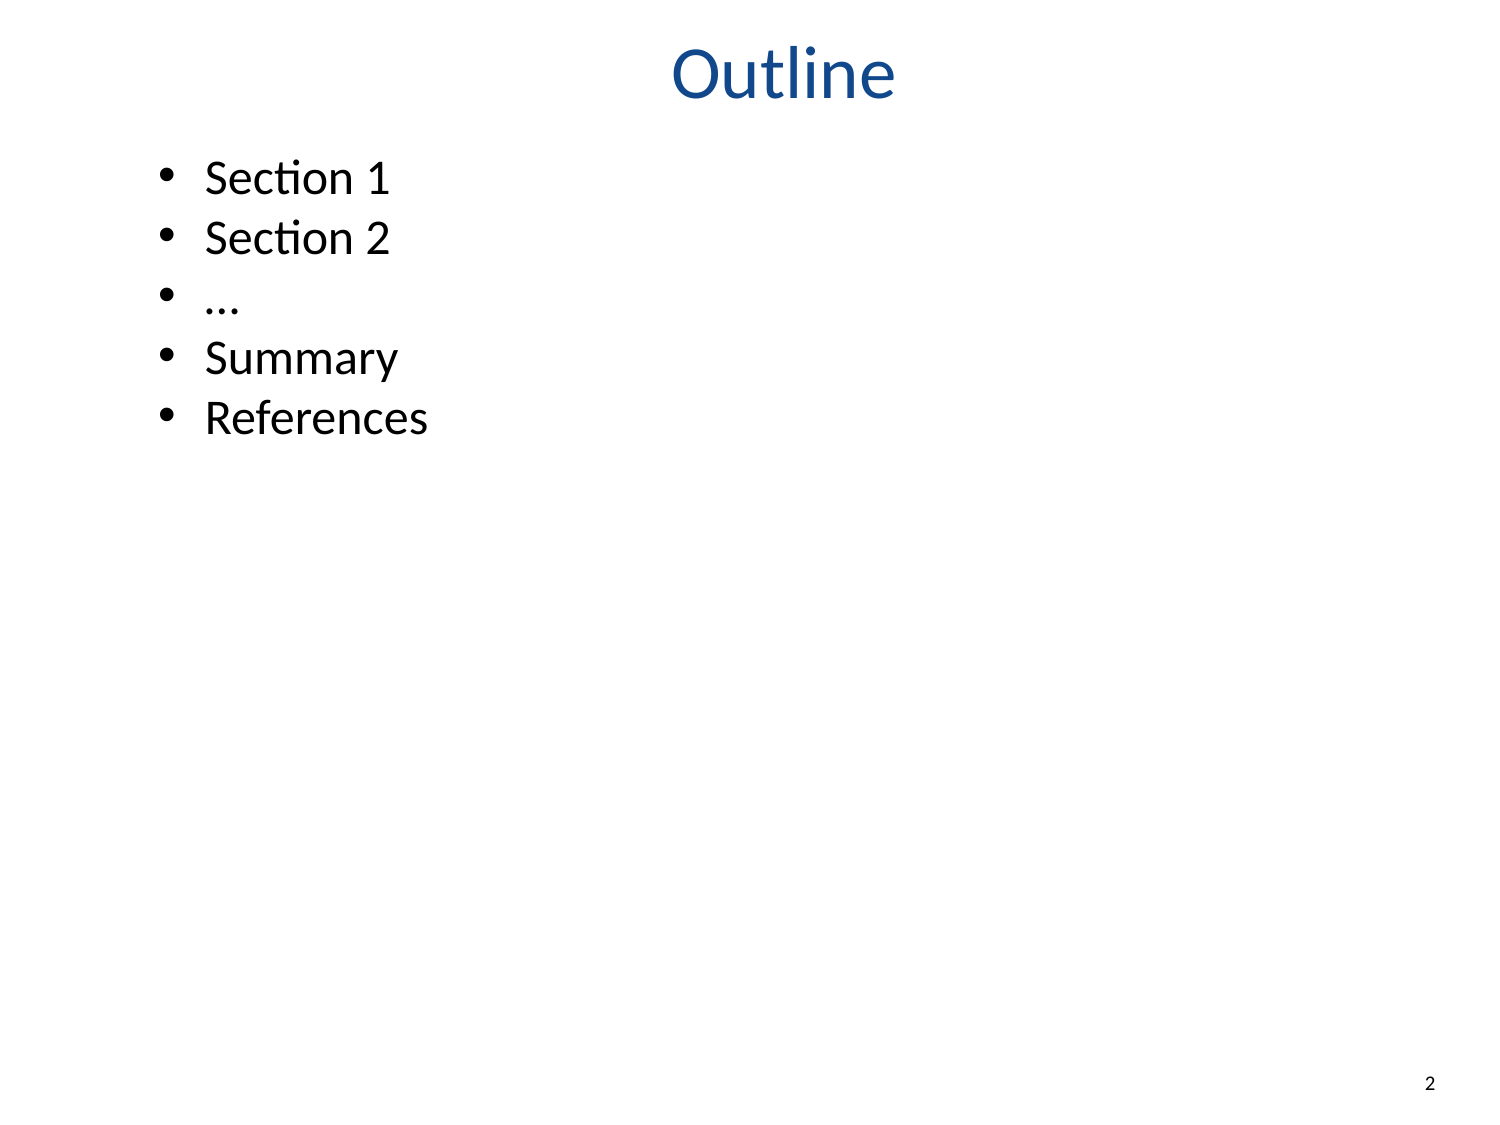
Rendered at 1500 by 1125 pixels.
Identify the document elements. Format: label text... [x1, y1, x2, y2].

title Outline [143, 0, 1425, 138]
text_box Section 1 Section 2 … Summary References [143, 137, 1397, 452]
